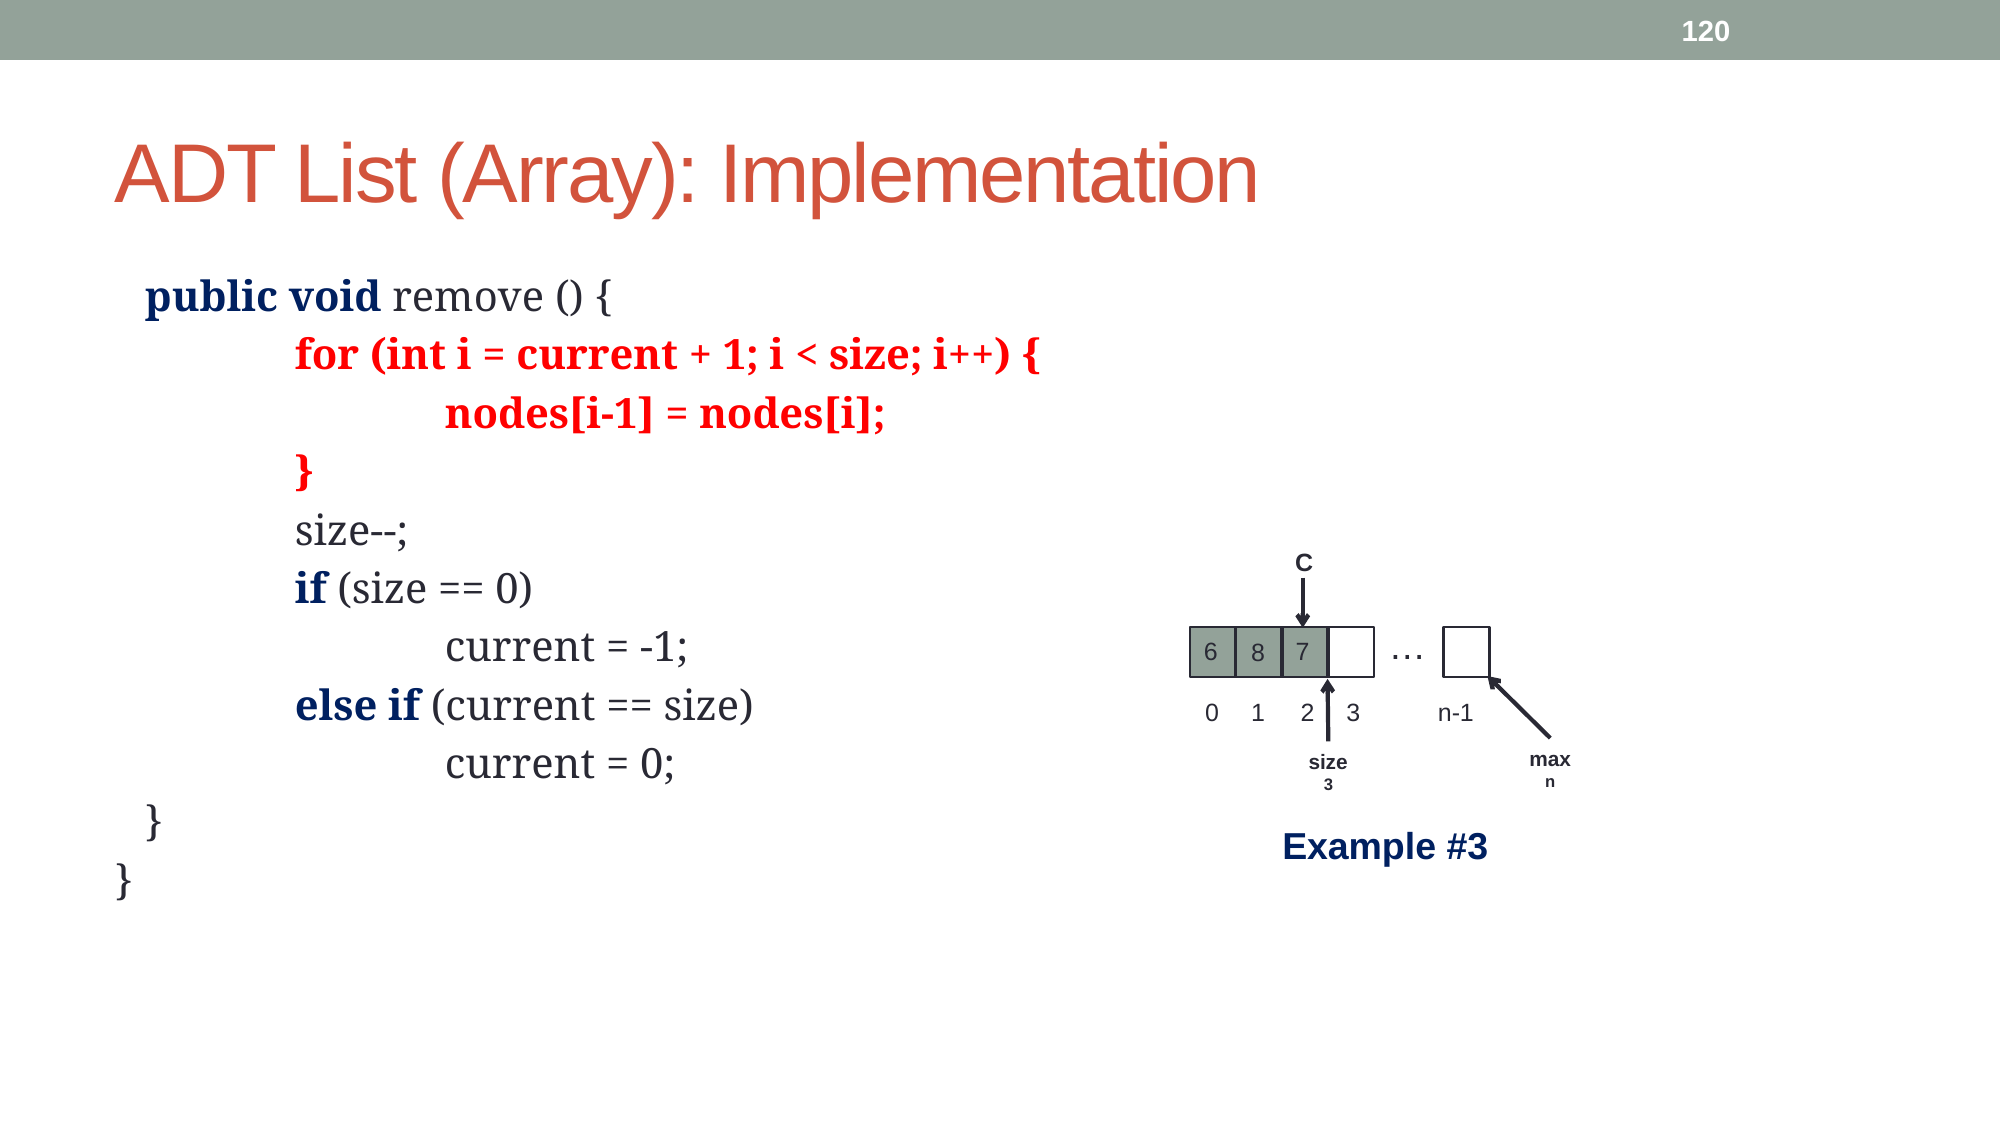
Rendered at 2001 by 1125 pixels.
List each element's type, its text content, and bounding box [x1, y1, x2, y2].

list public void remove () { for (int i = current + 1; i < size; i++) { nodes[i-1] = nodes[i]; } size--; if (size == 0) current = -1; else if (current == size) current = 0; } } [99, 262, 1900, 1063]
text_box C [1280, 539, 1329, 585]
slide_number 120 [1666, 3, 1900, 57]
text_box 1 [1236, 689, 1281, 735]
text_box 2 [1285, 689, 1324, 735]
text_box size 3 [1293, 741, 1363, 802]
text_box max n [1514, 738, 1586, 798]
text_box [1326, 625, 1376, 679]
title ADT List (Array): Implementation [99, 87, 1900, 250]
text_box … [1373, 614, 1442, 675]
text_box 0 [1190, 689, 1235, 735]
text_box [1188, 625, 1233, 679]
text_box [1233, 625, 1280, 679]
text_box 8 [1236, 629, 1281, 675]
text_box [1487, 675, 1551, 739]
text_box n-1 [1423, 689, 1484, 735]
text_box 7 [1280, 627, 1325, 673]
text_box Example #3 [1267, 814, 1504, 875]
text_box [1441, 625, 1492, 679]
text_box 3 [1337, 689, 1376, 735]
text_box [1280, 625, 1326, 679]
text_box 6 [1189, 628, 1233, 673]
